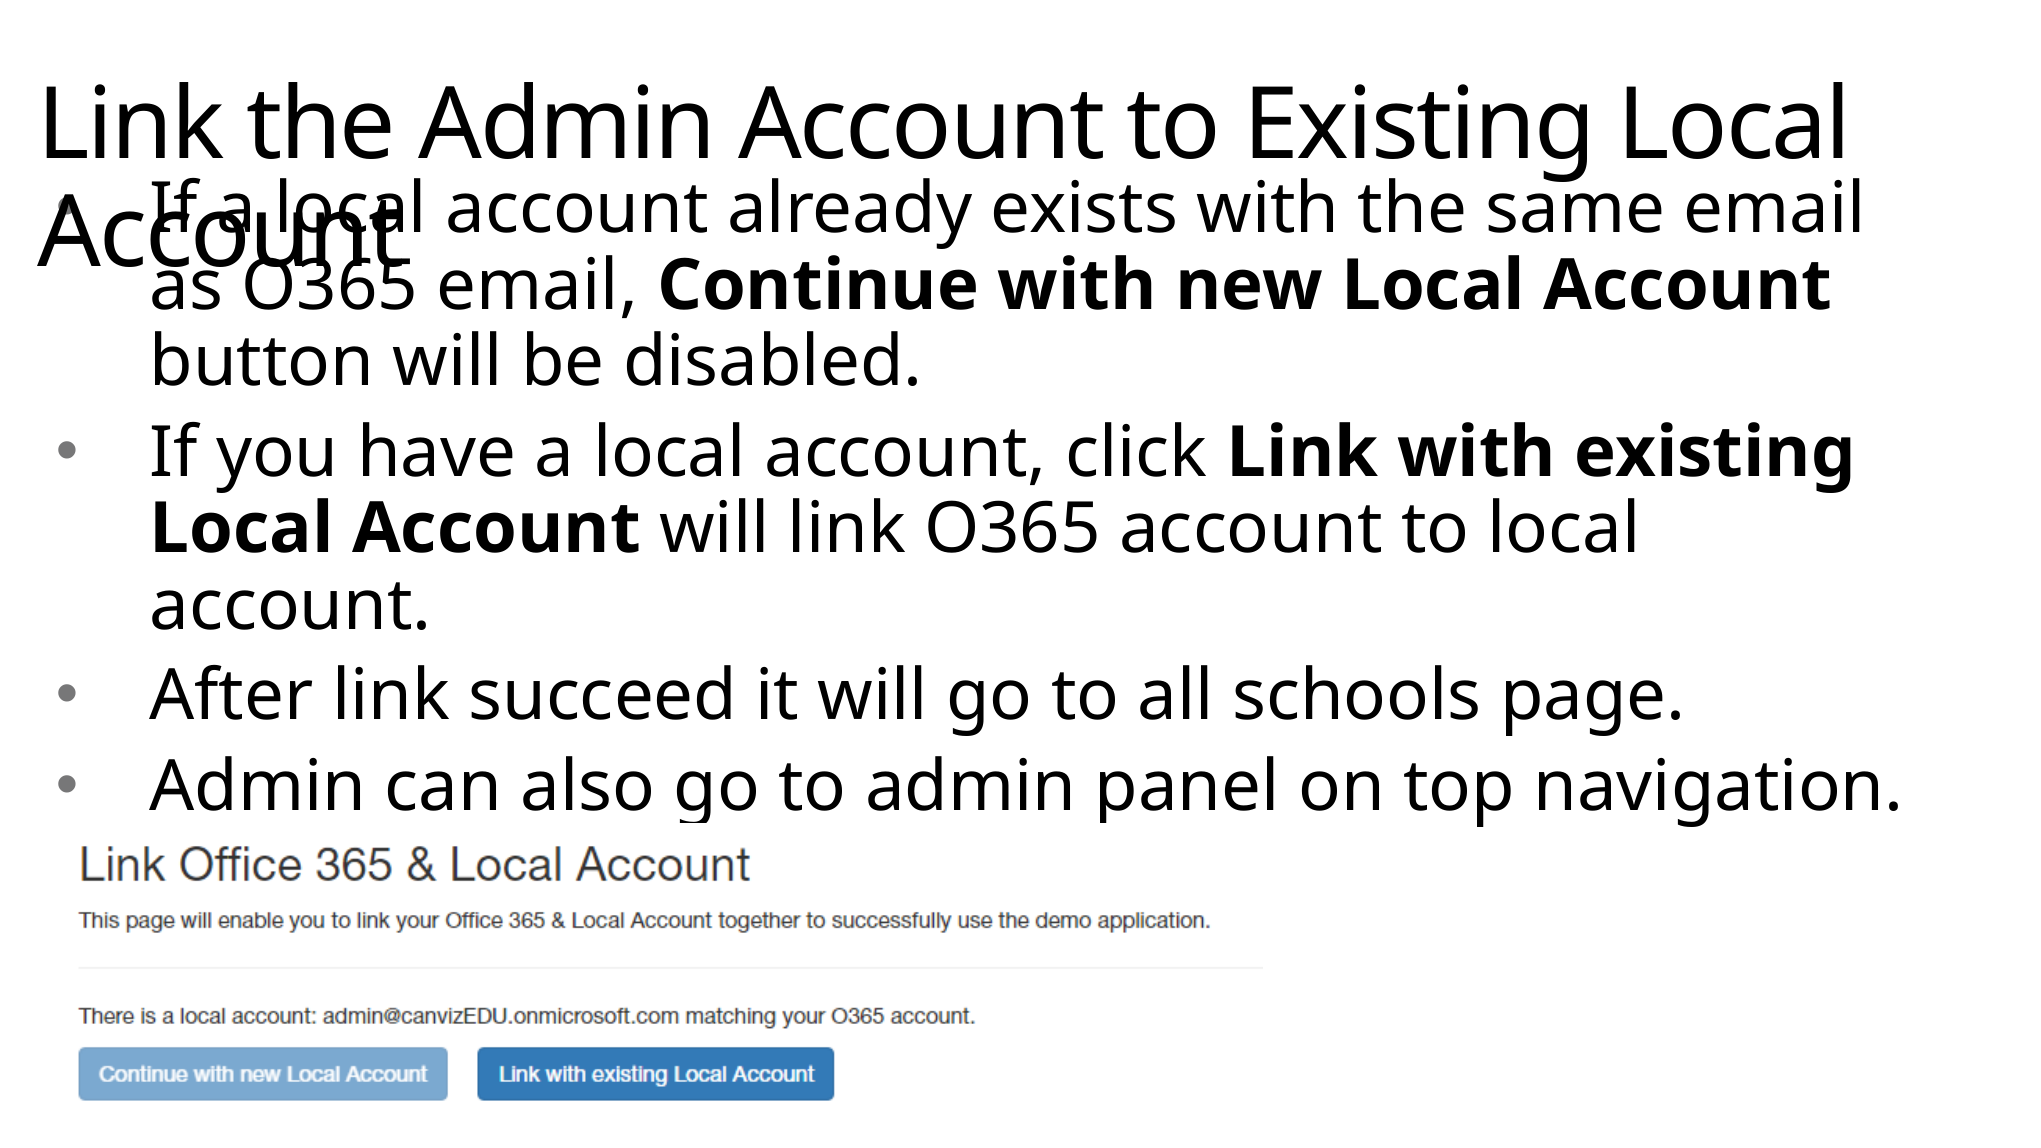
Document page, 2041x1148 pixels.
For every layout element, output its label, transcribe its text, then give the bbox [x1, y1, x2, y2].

title Link the Admin Account to Existing Local Account [7, 48, 1958, 199]
list If a local account already exists with the same email as O365 email, Continue with new Local Account button will be disabled. If you have a local account, click Link with existing Local Account will link O365 account to local account. After link succeed it will go to all schools page. Admin can also go to admin panel on top navigation. [25, 423, 1964, 574]
picture [57, 823, 1263, 1115]
